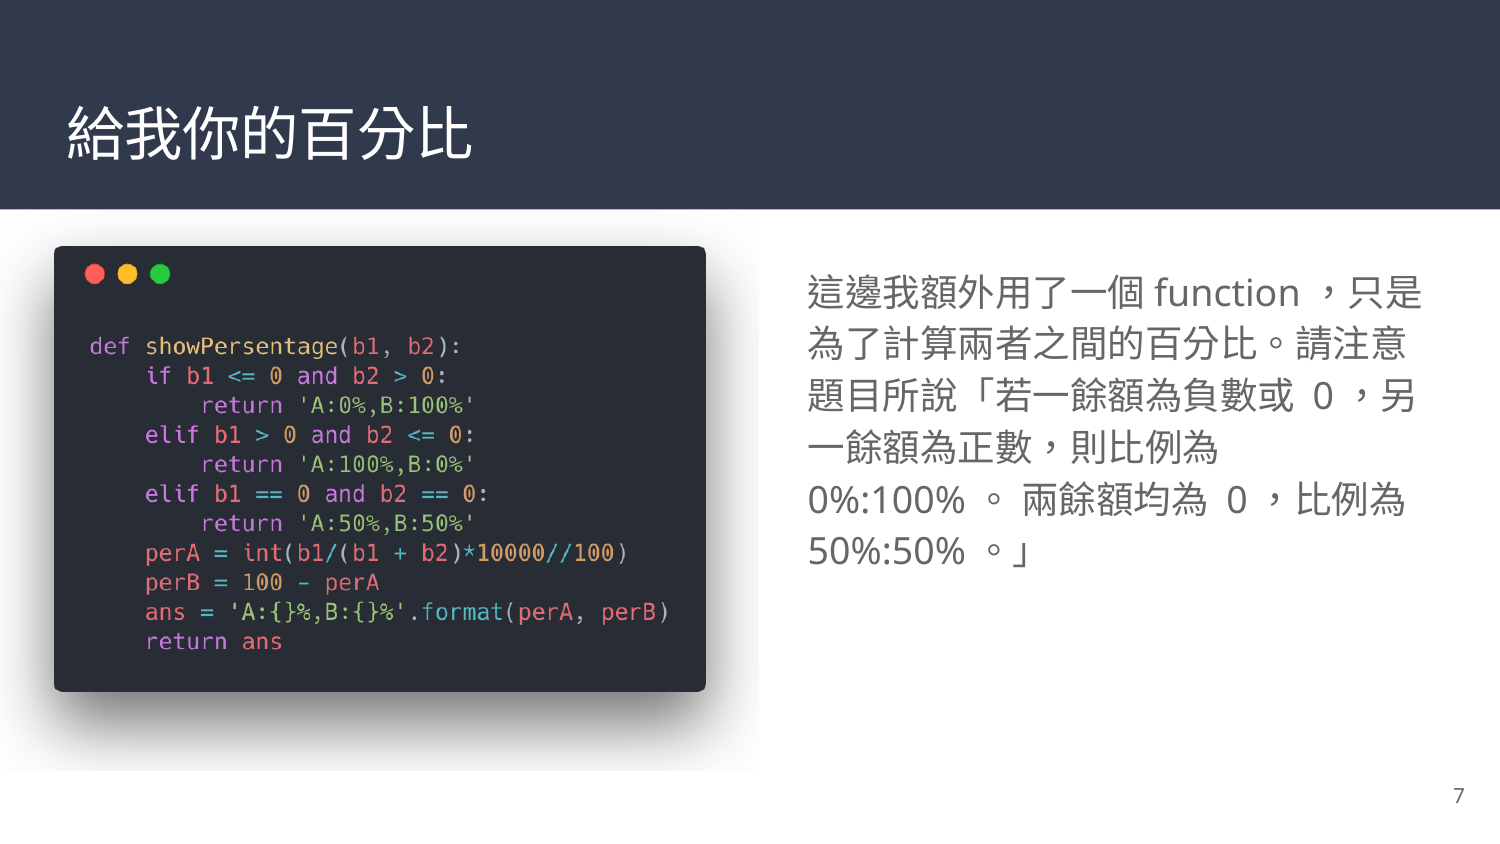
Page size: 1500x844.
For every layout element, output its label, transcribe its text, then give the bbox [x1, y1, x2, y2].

list 這邊我額外用了一個function，只是為了計算兩者之間的百分比。請注意題目所說「若一餘額為負數或 0，另一餘額為正數，則比例為 0%:100%。 兩餘額均為 0，比例為 50%:50%。」 [792, 247, 1449, 752]
picture [0, 165, 759, 771]
slide_number ‹#› [1389, 764, 1480, 830]
title 給我你的百分比 [51, 82, 1449, 185]
